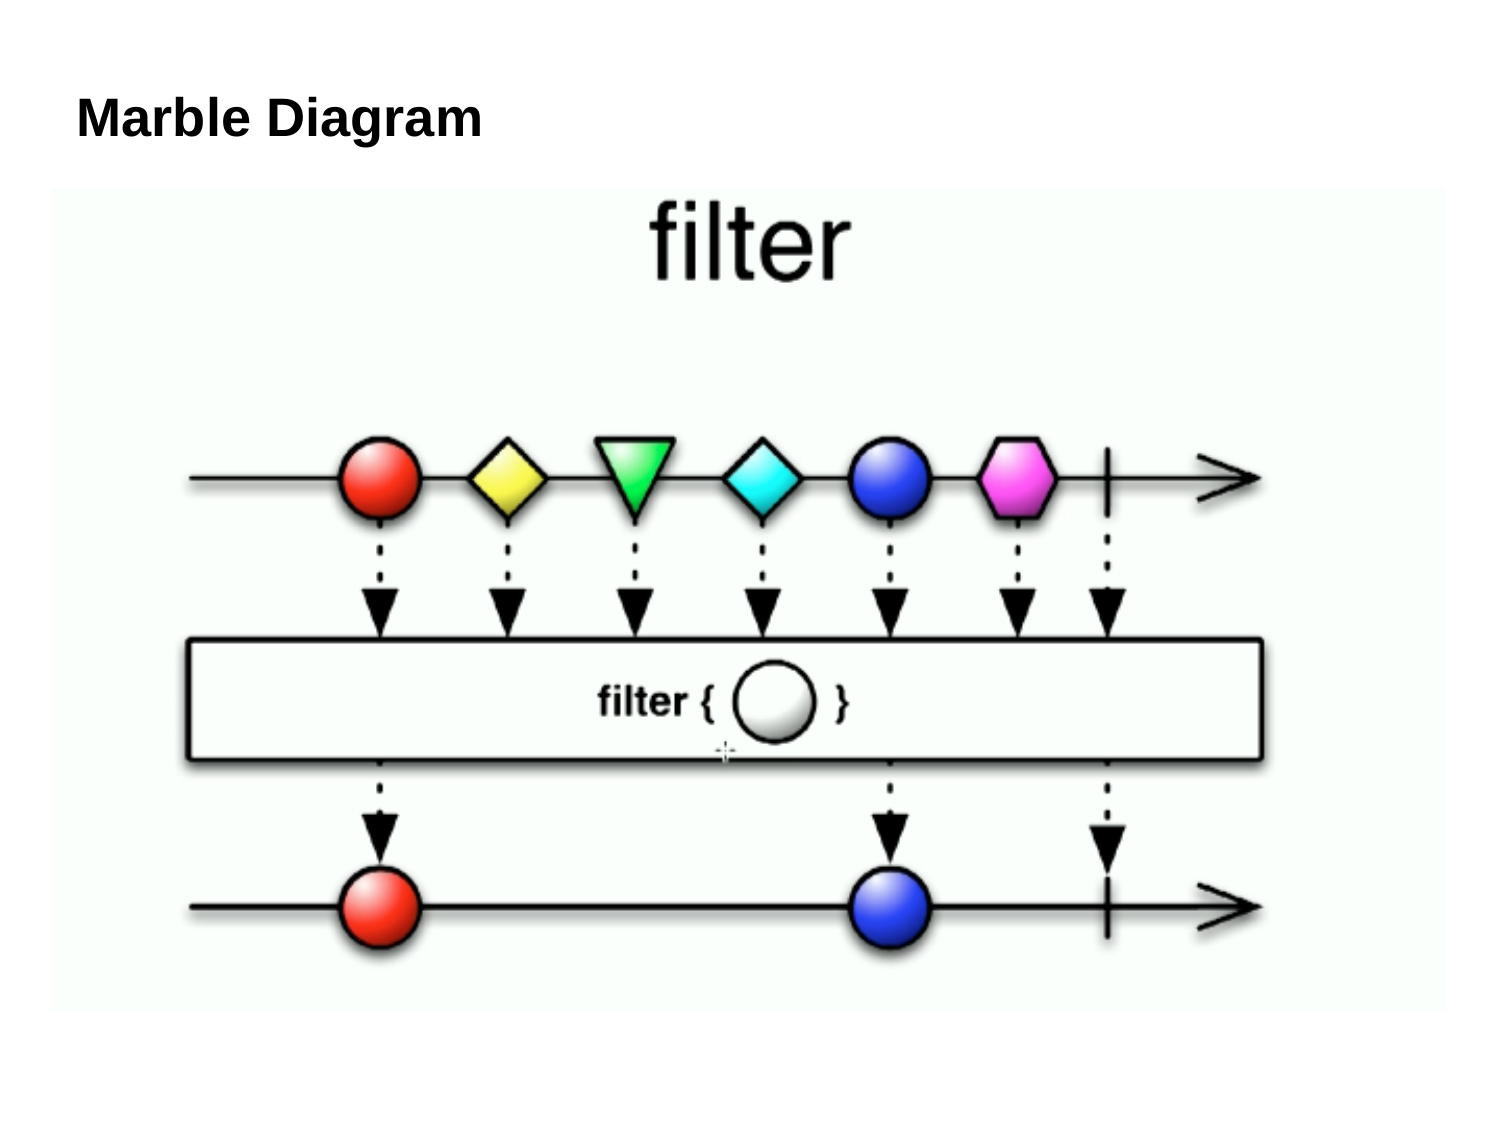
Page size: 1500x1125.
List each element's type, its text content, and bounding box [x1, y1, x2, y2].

title Marble Diagram [76, 18, 1426, 148]
picture [51, 187, 1447, 1011]
